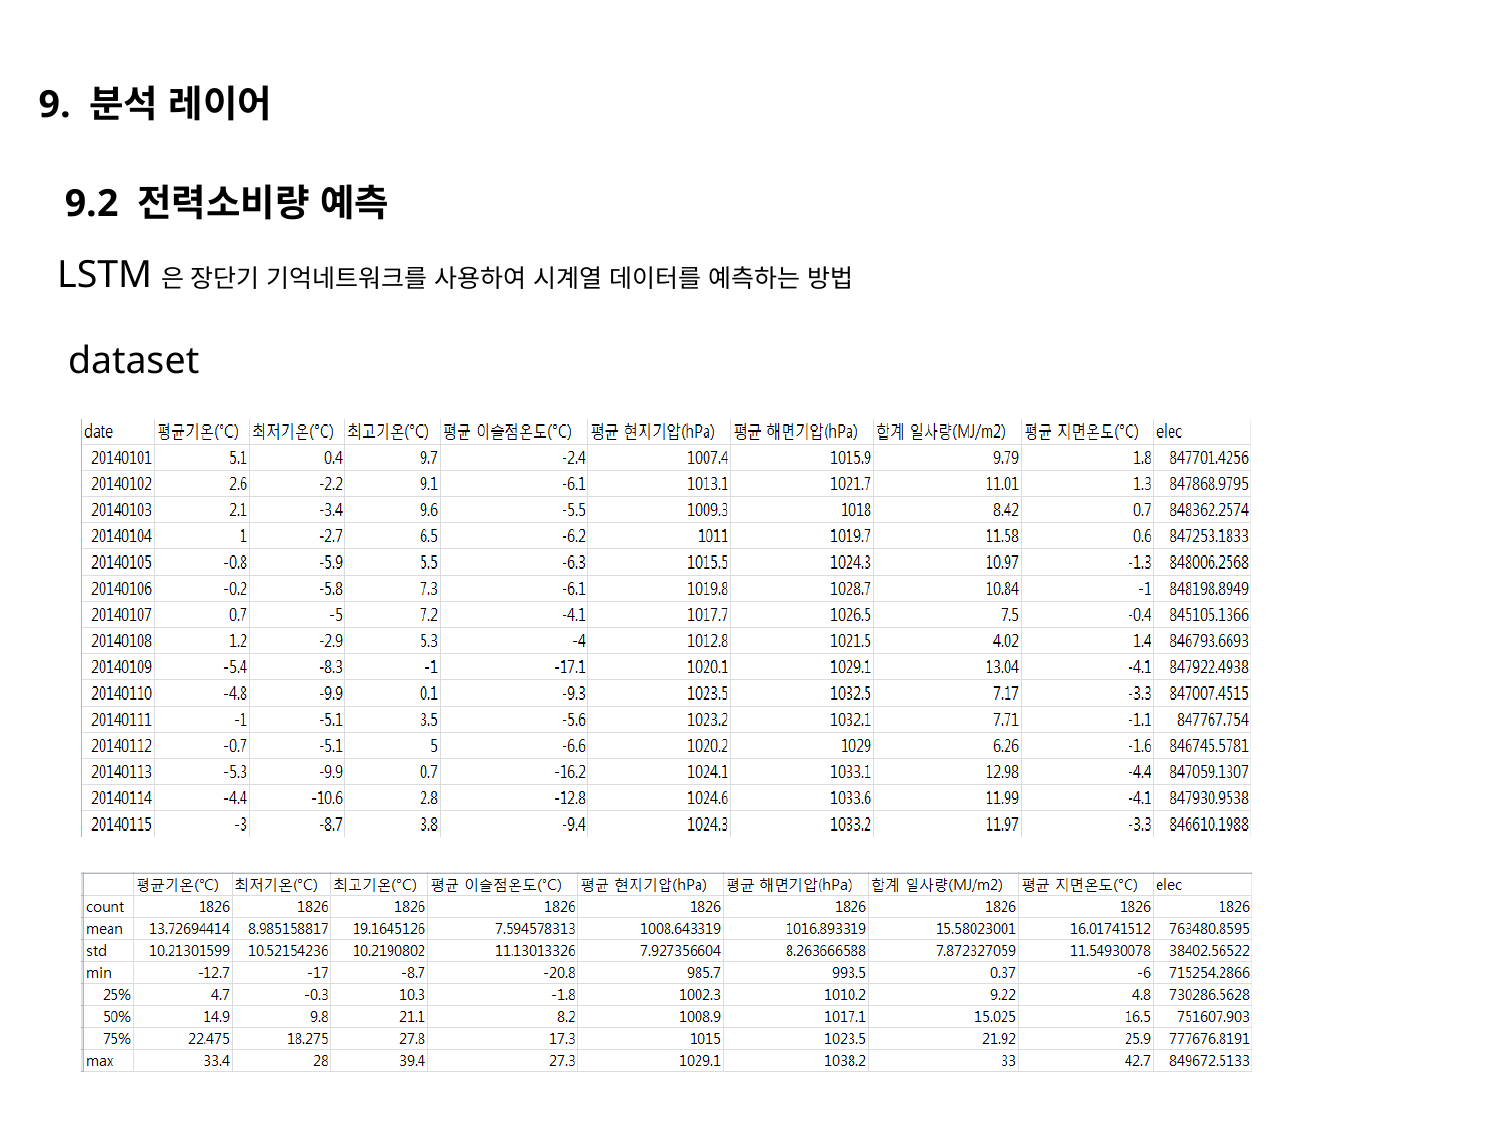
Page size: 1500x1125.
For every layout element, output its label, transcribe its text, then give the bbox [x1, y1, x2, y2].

text_box 9.2 전력소비량 예측 [50, 171, 405, 232]
text_box 9. 분석 레이어 [23, 72, 288, 132]
picture [81, 419, 1251, 837]
picture [81, 872, 1253, 1072]
text_box LSTM은 장단기 기억네트워크를 사용하여 시계열 데이터를 예측하는 방법 [32, 242, 1345, 302]
text_box dataset [53, 328, 1365, 389]
